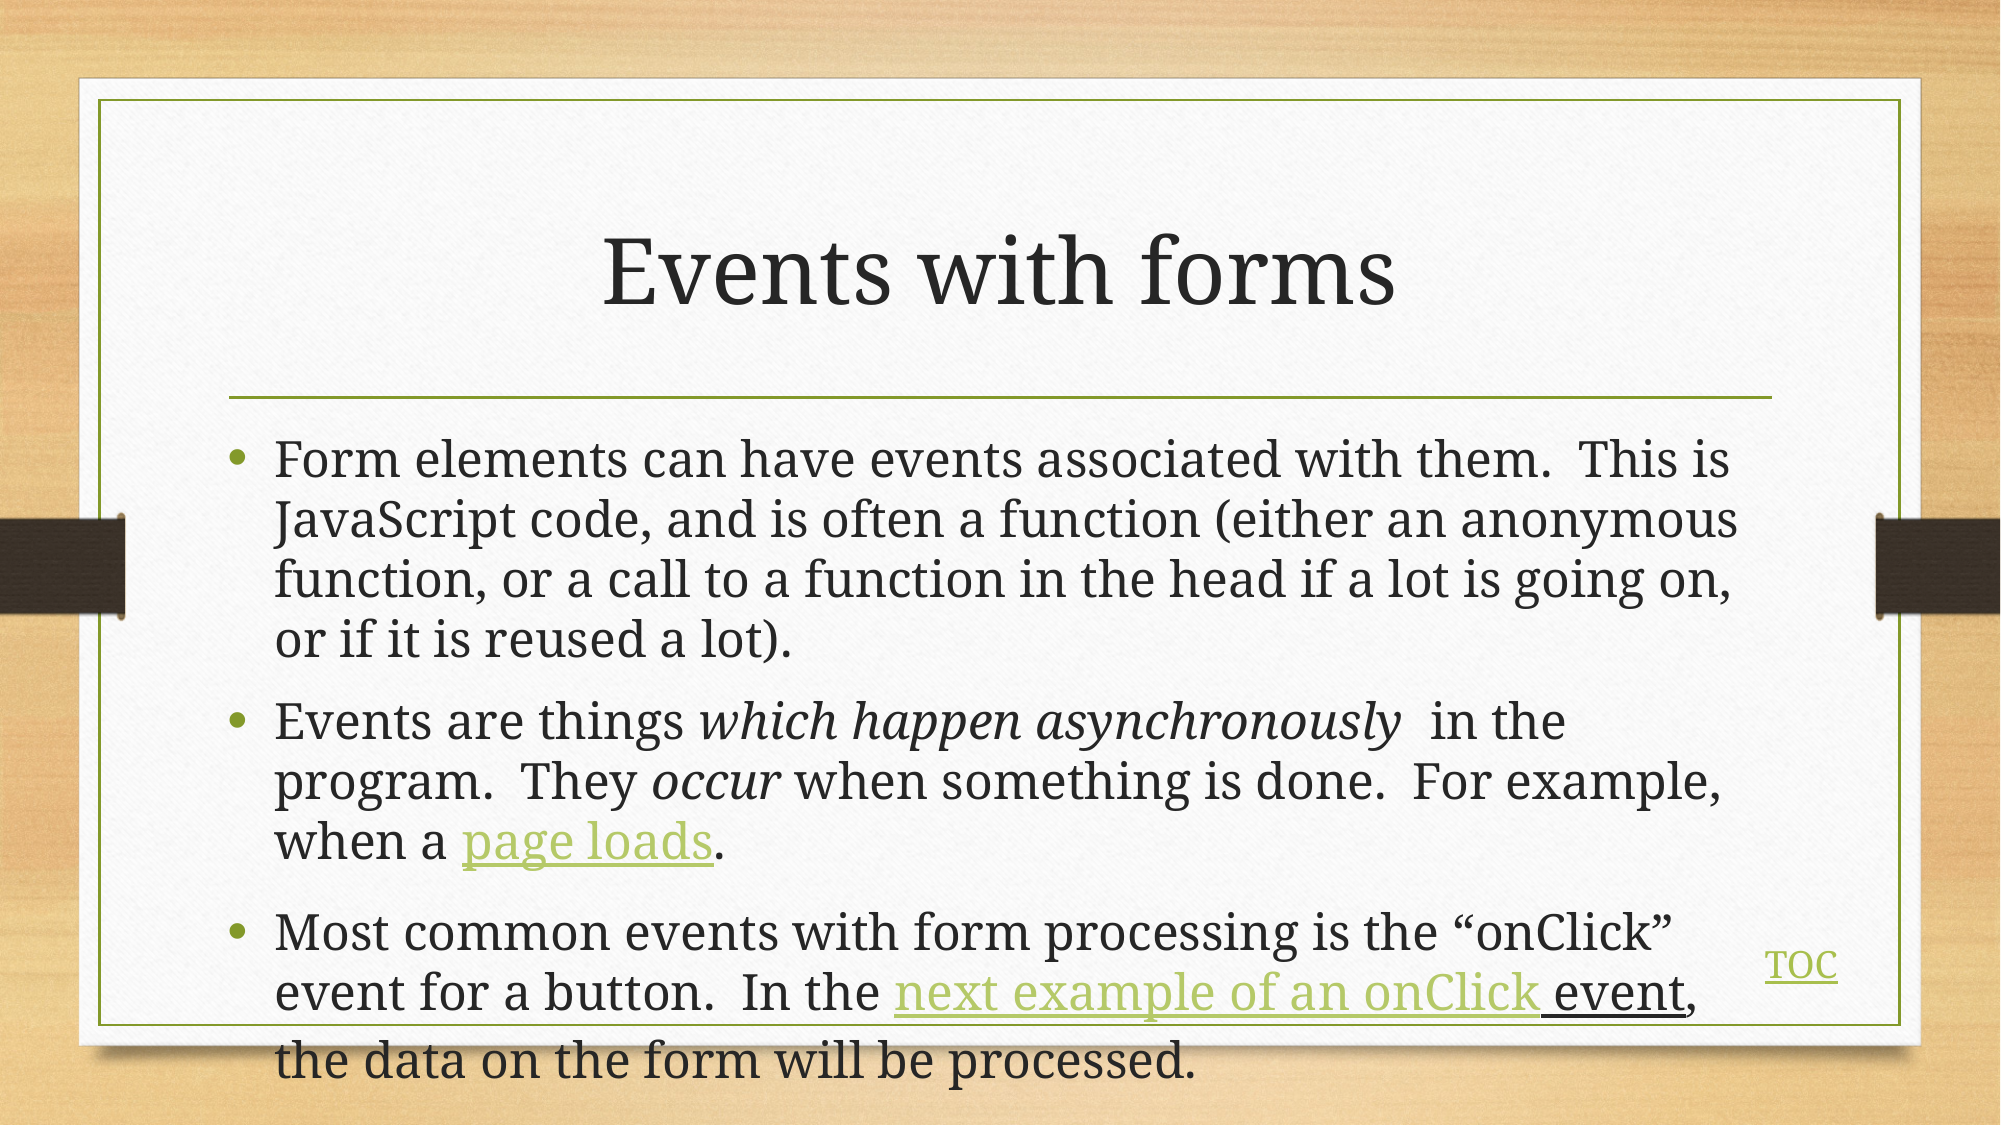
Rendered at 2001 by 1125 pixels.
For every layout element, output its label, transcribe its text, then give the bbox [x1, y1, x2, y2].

title Events with forms [212, 161, 1788, 375]
picture [0, 0, 2001, 1125]
list Form elements can have events associated with them. This is JavaScript code, and is often a function (either an anonymous function, or a call to a function in the head if a lot is going on, or if it is reused a lot). Events are things which happen asynchronously in the program. They occur when something is done. For example, when a page loads. Most common events with form processing is the “onClick” event for a button. In the next example of an onClick event, the data on the form will be processed. [212, 419, 1788, 964]
text_box TOC [1749, 933, 1884, 1000]
